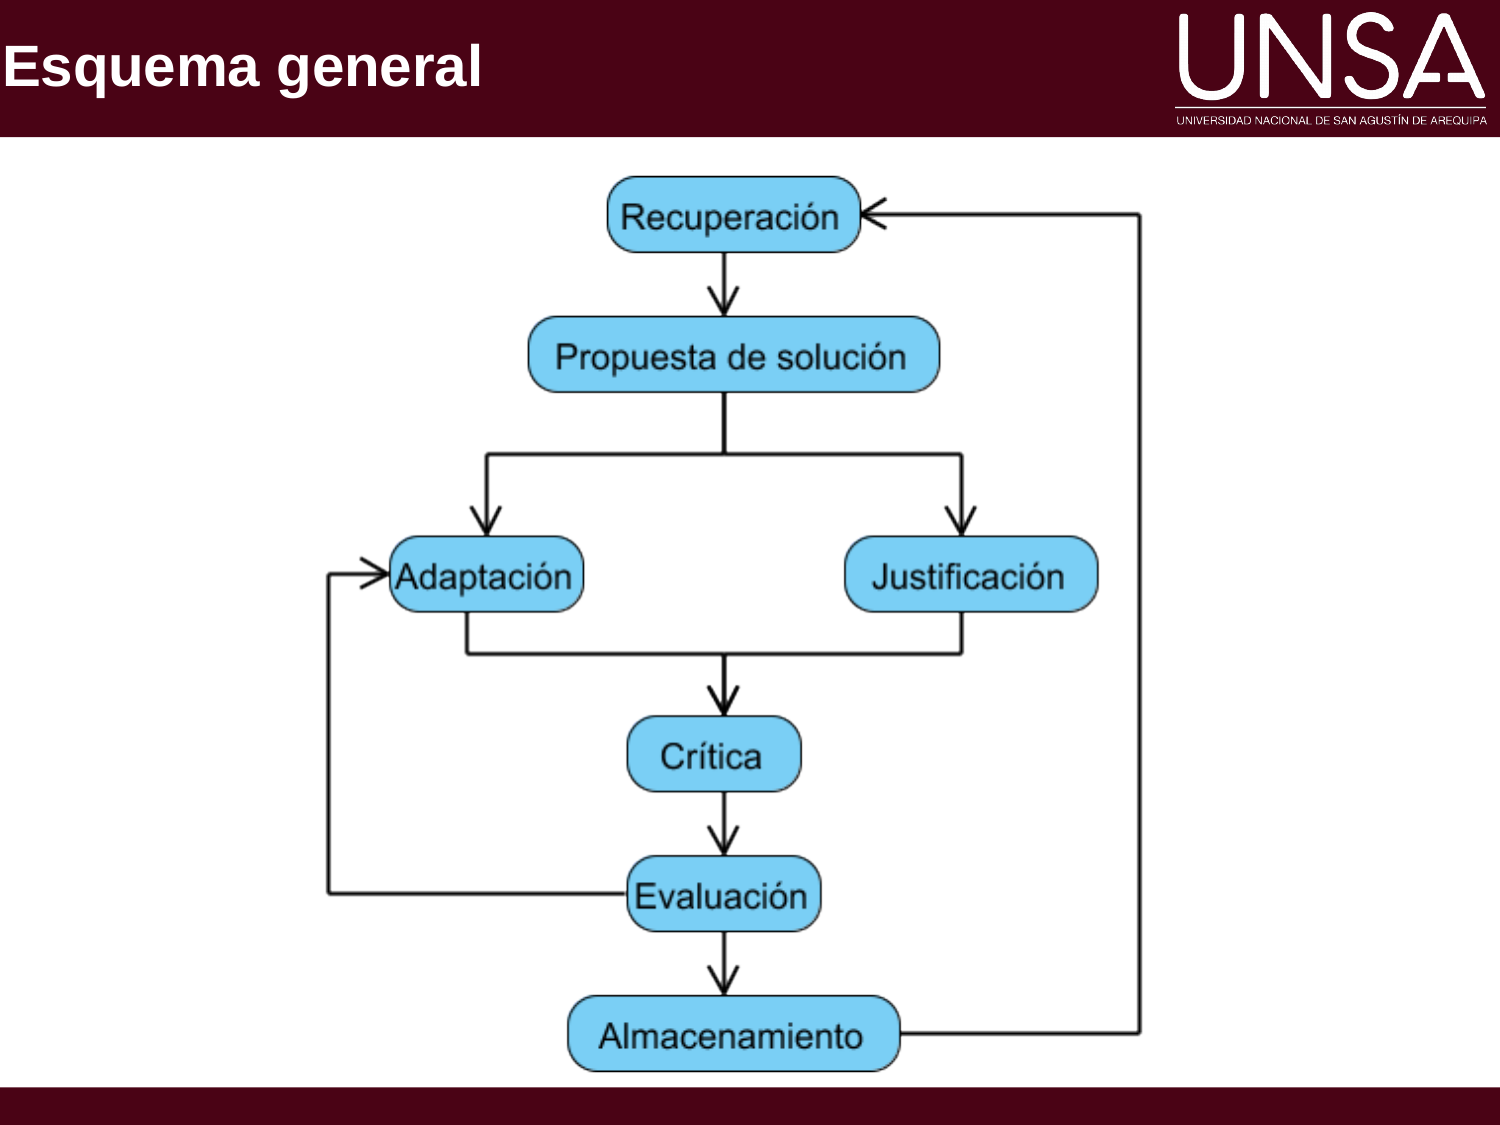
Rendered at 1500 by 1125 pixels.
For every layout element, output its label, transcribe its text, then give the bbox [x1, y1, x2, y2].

title Esquema general [0, 0, 488, 158]
picture [1175, 12, 1487, 125]
text_box [324, 174, 1147, 1081]
